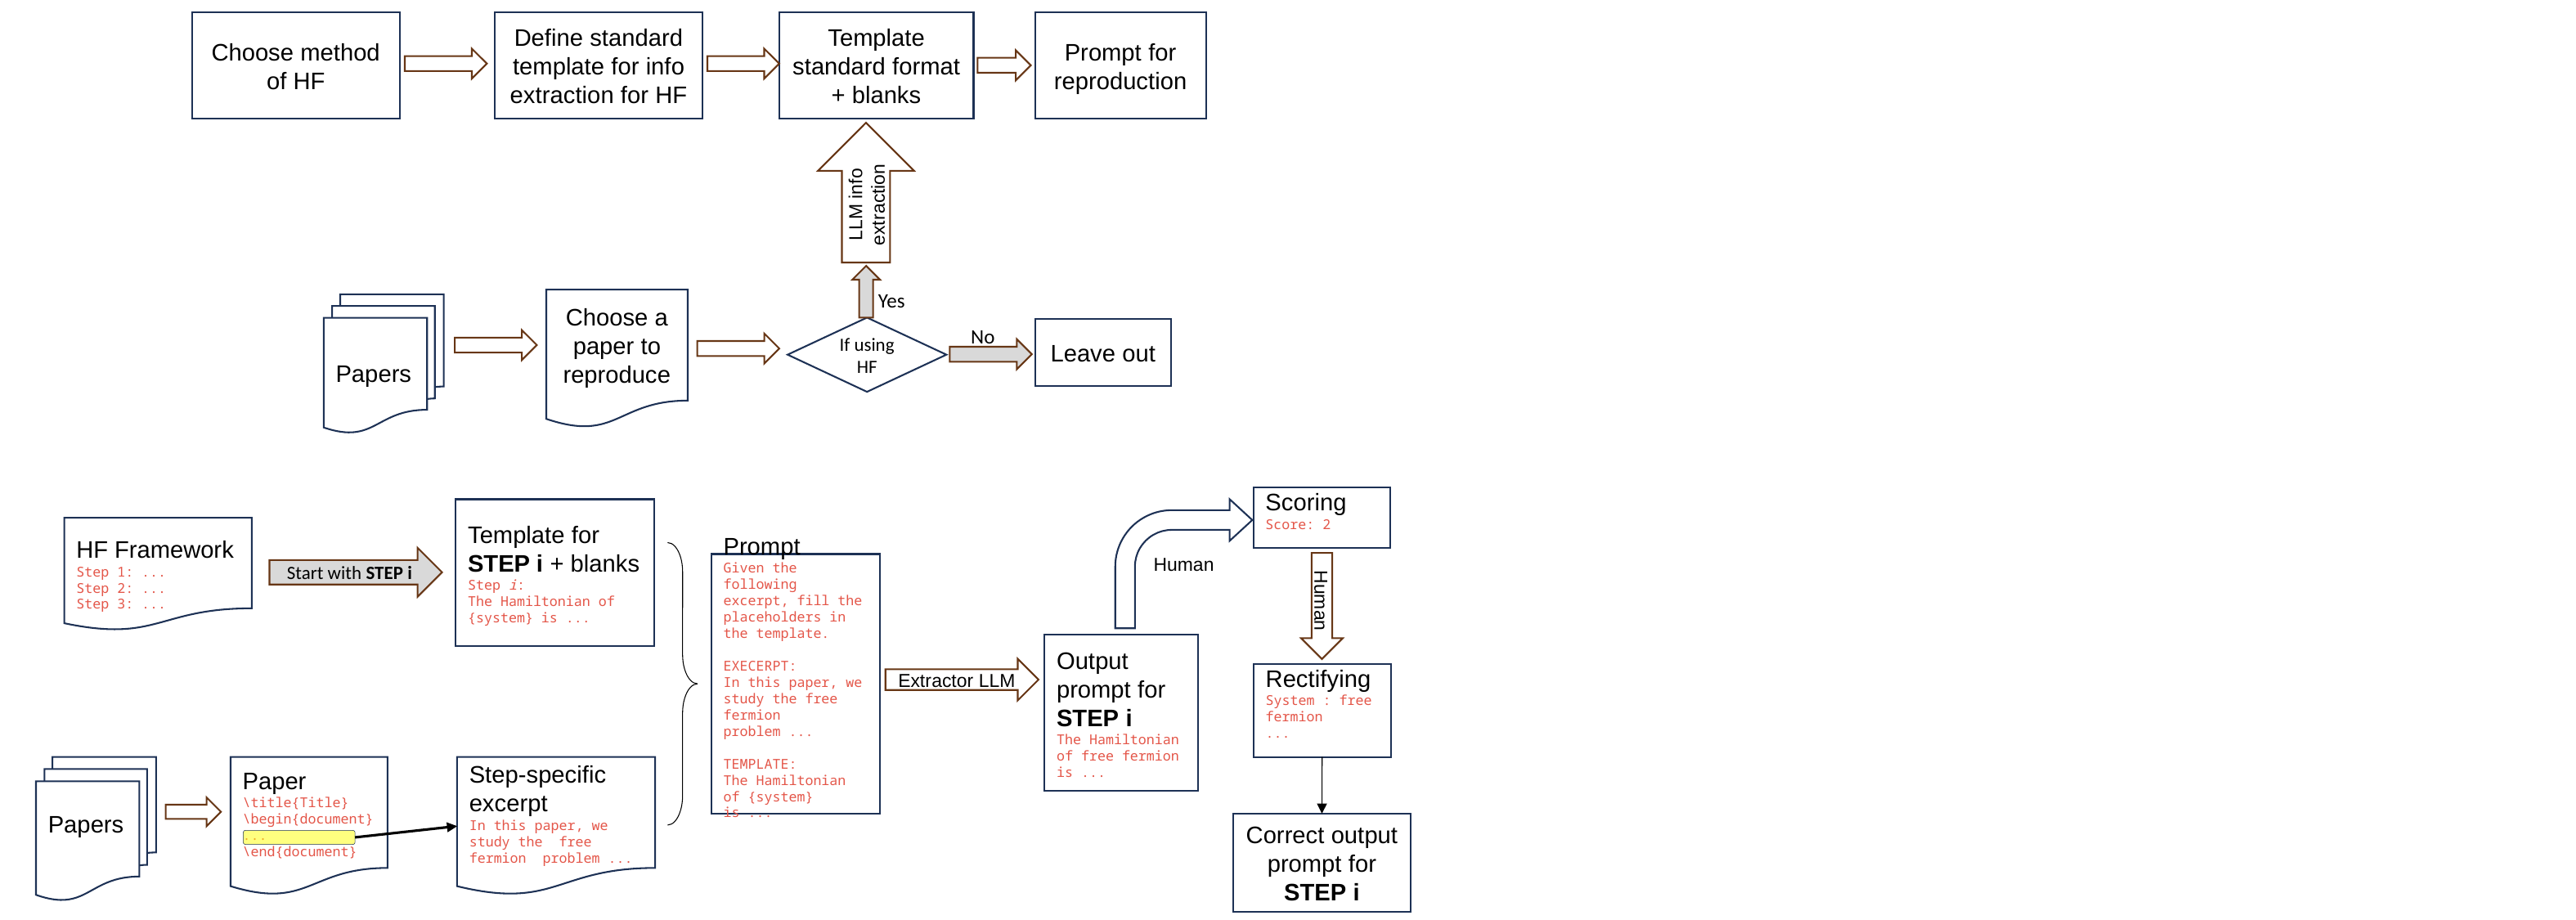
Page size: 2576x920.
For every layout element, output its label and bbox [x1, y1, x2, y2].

text_box [35, 487, 1411, 912]
text_box [191, 11, 1206, 433]
